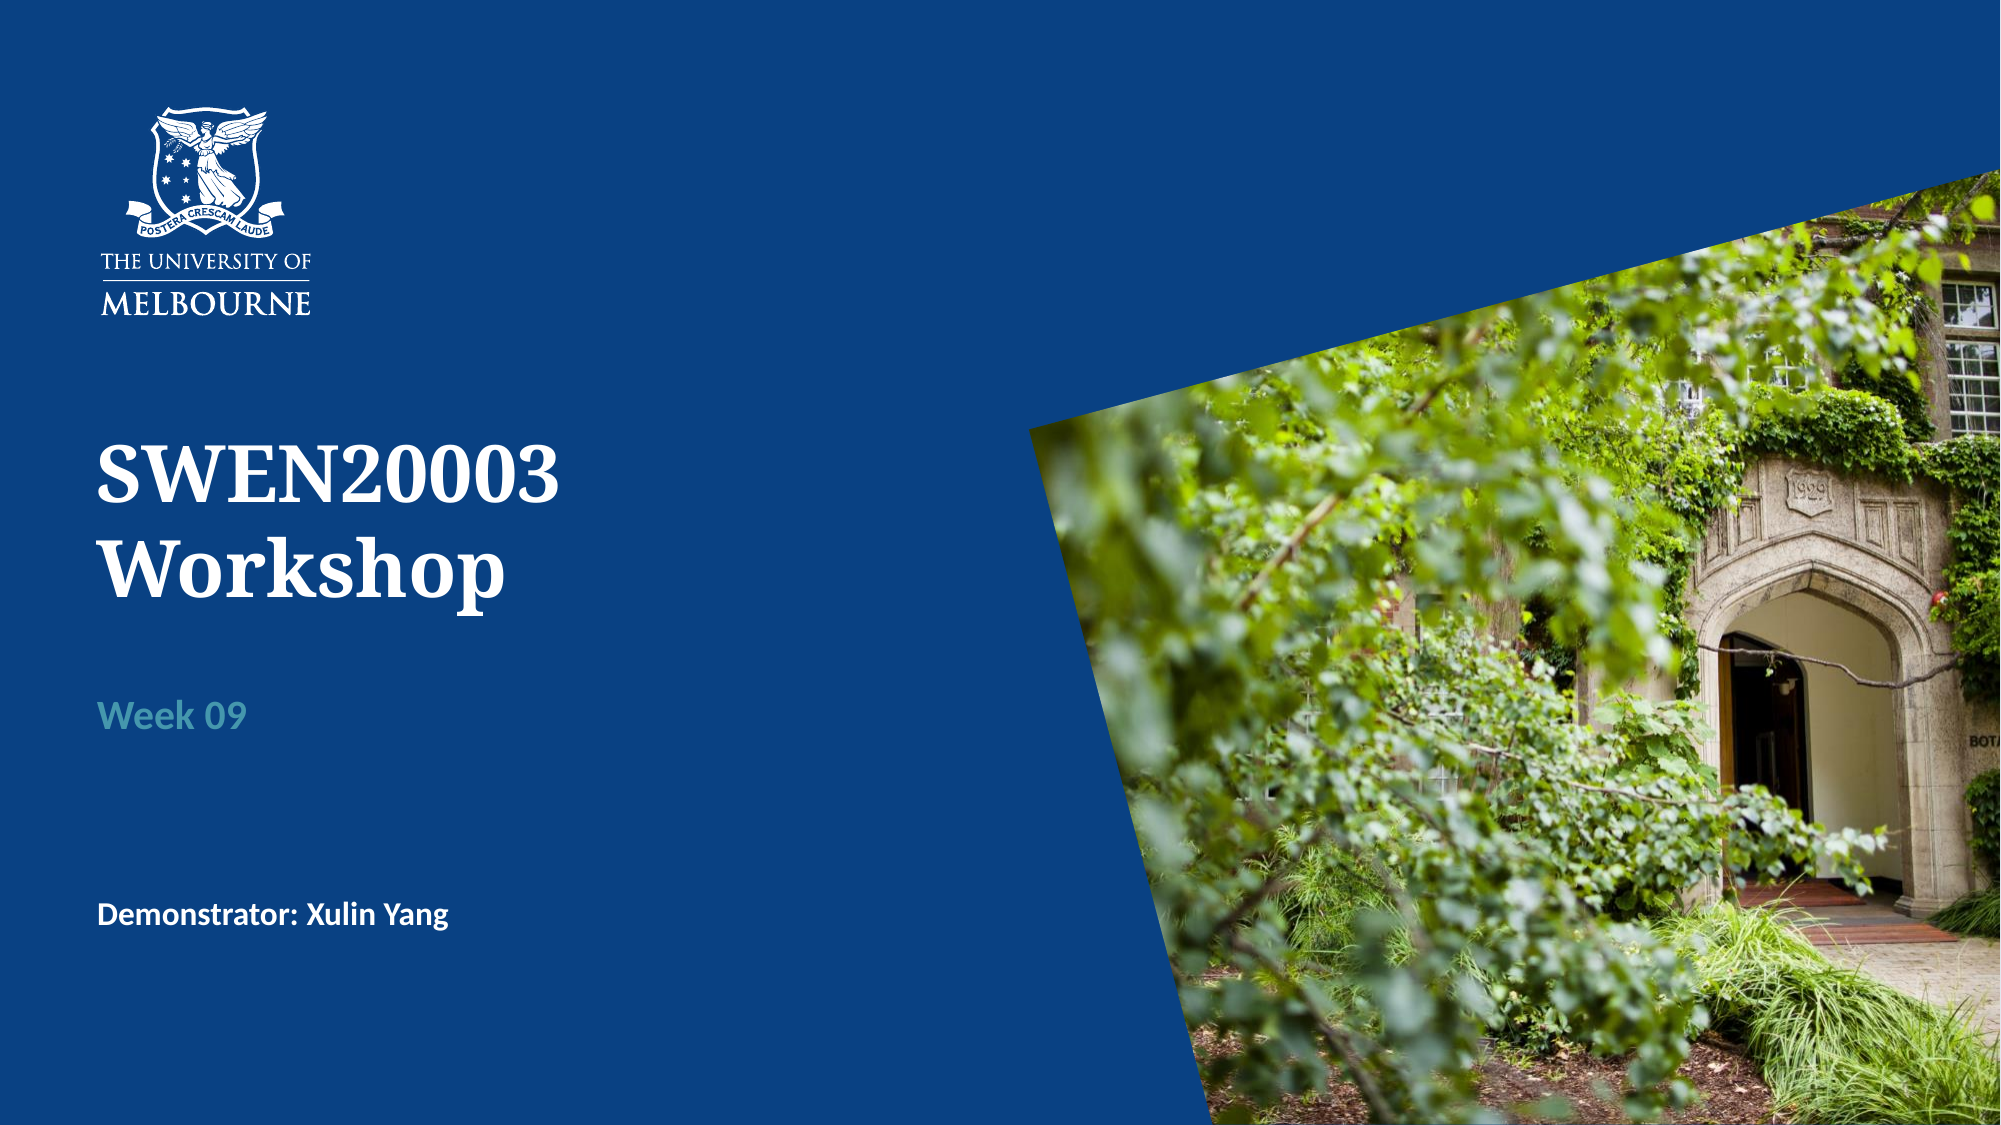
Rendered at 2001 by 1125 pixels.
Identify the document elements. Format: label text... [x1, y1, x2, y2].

list Demonstrator: Xulin Yang [82, 885, 865, 1001]
picture [1028, 168, 2000, 1125]
subtitle SWEN20003 Workshop Week 09 [82, 408, 865, 781]
